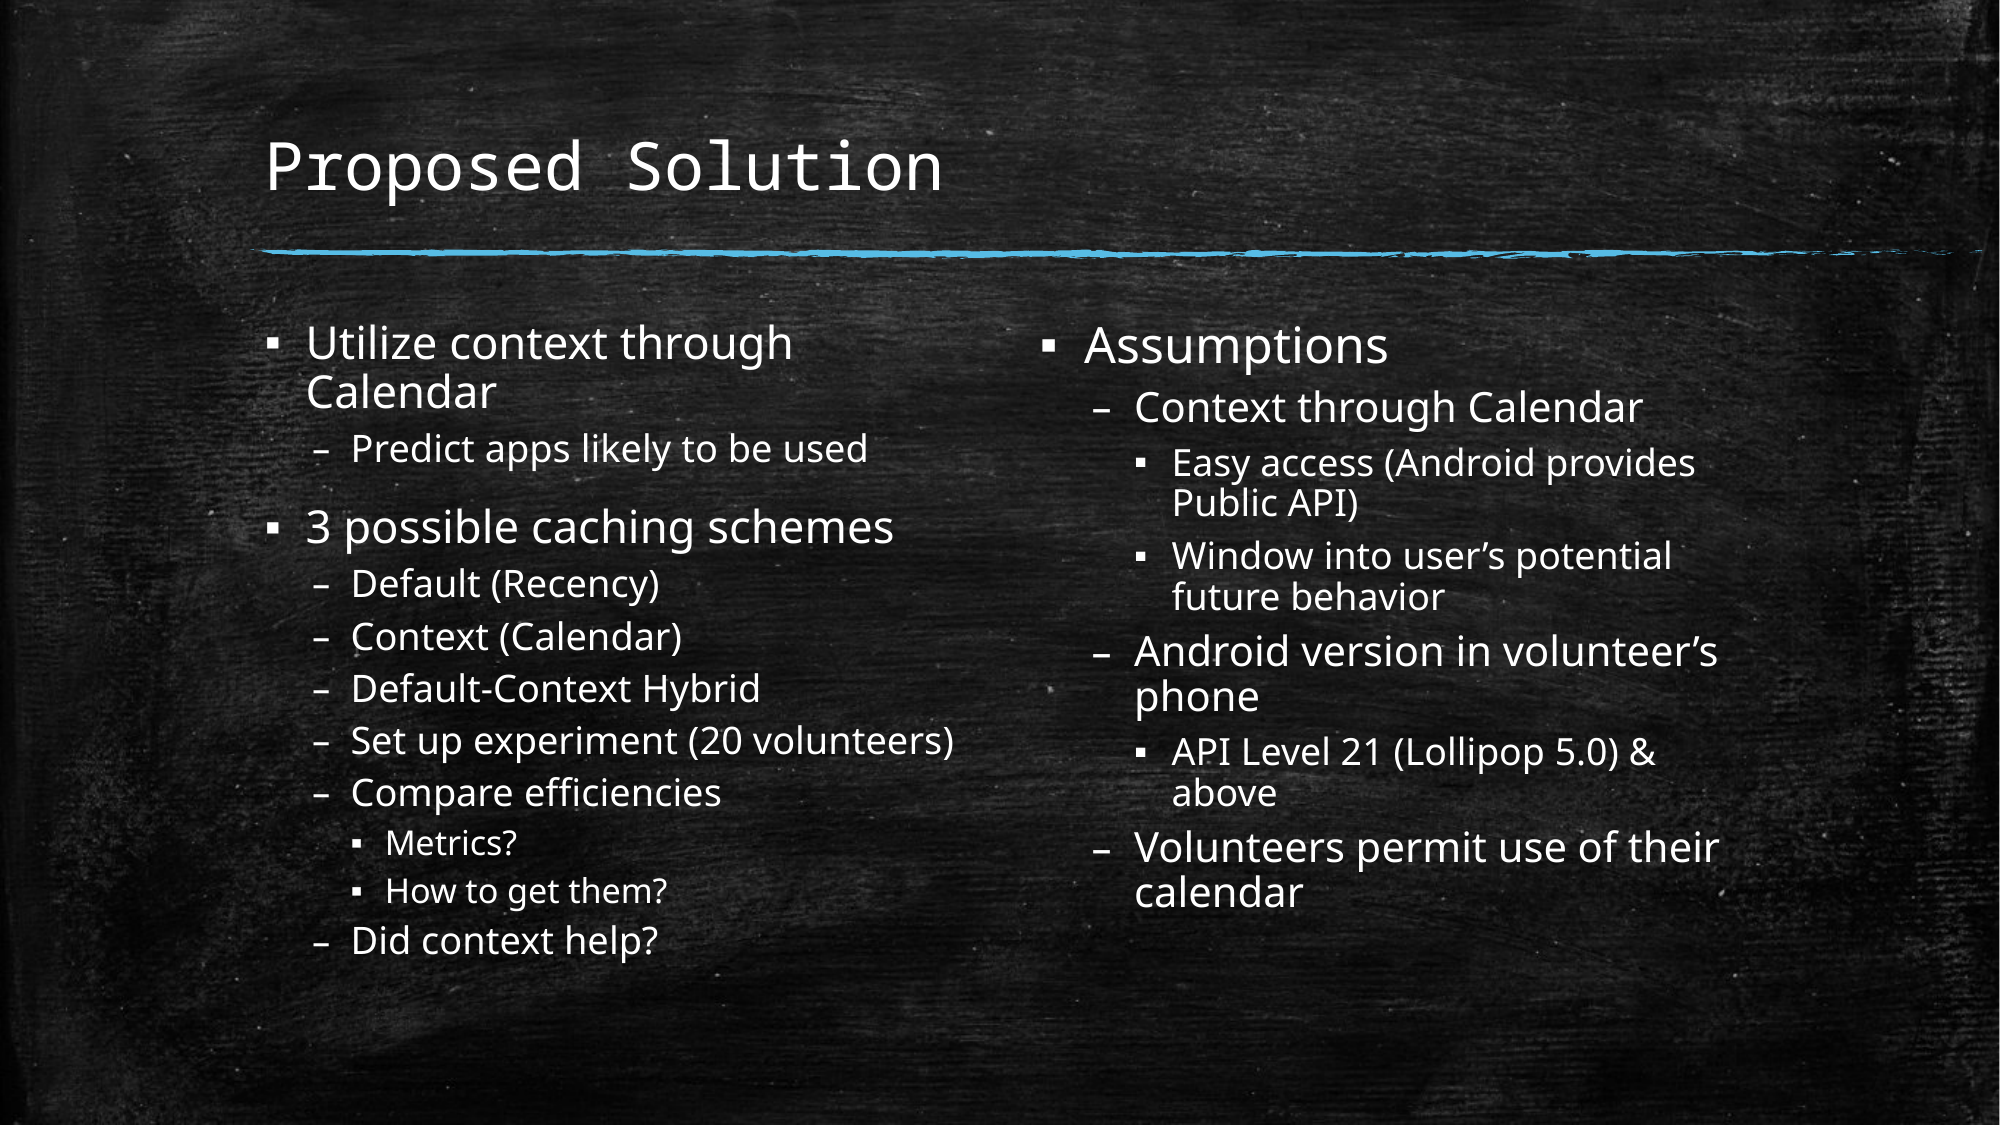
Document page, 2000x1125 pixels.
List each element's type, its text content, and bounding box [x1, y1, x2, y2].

list Utilize context through Calendar Predict apps likely to be used 3 possible caching schemes Default (Recency) Context (Calendar) Default-Context Hybrid Set up experiment (20 volunteers) Compare efficiencies Metrics? How to get them? Did context help? [249, 312, 975, 1013]
list Assumptions Context through Calendar Easy access (Android provides Public API) Window into user’s potential future behavior Android version in volunteer’s phone API Level 21 (Lollipop 5.0) & above Volunteers permit use of their calendar [1024, 312, 1750, 1013]
title Proposed Solution [249, 45, 1750, 213]
